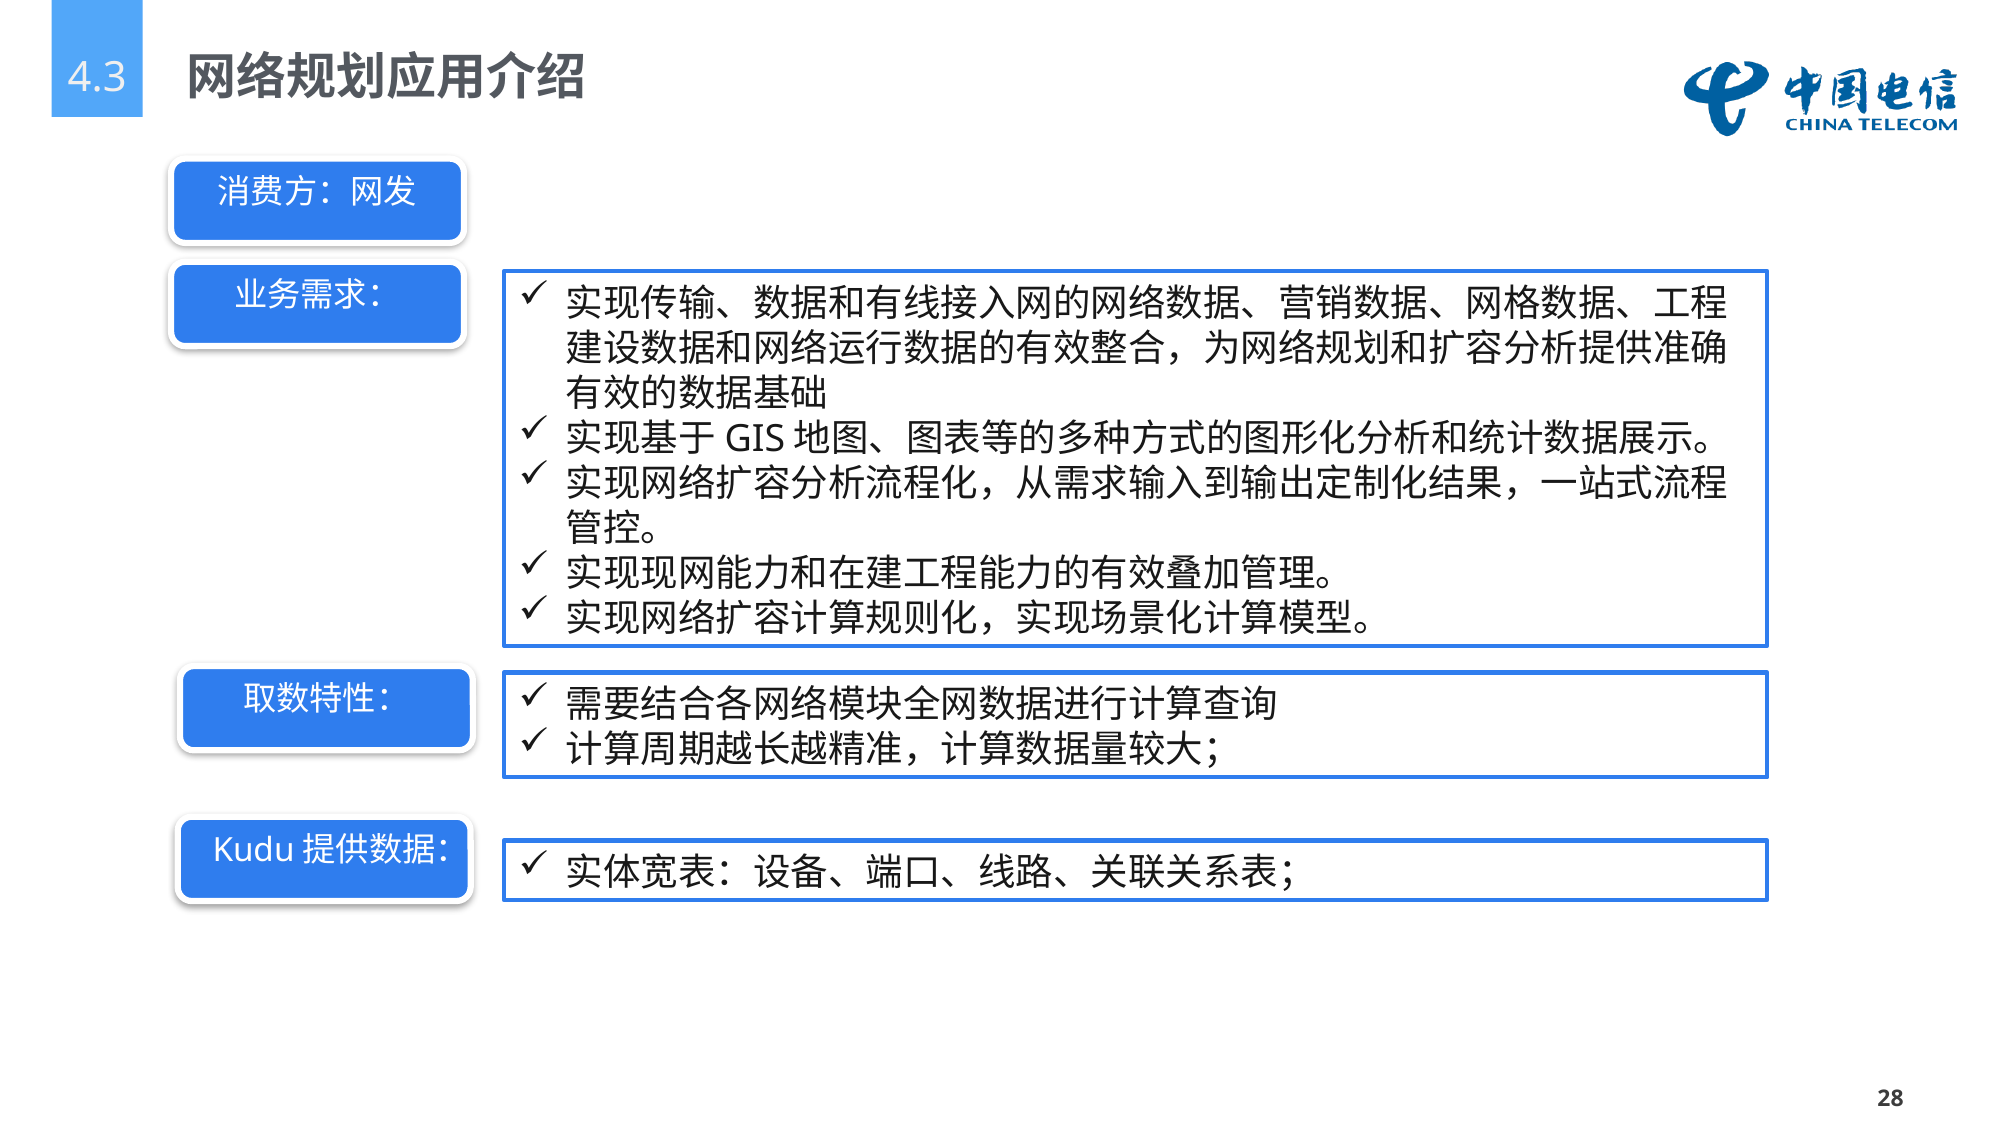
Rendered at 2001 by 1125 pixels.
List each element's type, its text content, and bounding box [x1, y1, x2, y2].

text_box 需要结合各网络模块全网数据进行计算查询 计算周期越长越精准，计算数据量较大； [502, 670, 1769, 779]
text_box [51, 0, 143, 117]
text_box 消费方：网发 [167, 155, 468, 247]
text_box Kudu提供数据： [174, 813, 474, 905]
text_box 业务需求： [167, 258, 468, 350]
text_box 实体宽表：设备、端口、线路、关联关系表； [502, 838, 1769, 902]
text_box 4.3 [63, 45, 132, 104]
text_box 网络规划应用介绍 [182, 46, 591, 110]
text_box 实现传输、数据和有线接入网的网络数据、营销数据、网格数据、工程建设数据和网络运行数据的有效整合，为网络规划和扩容分析提供准确有效的数据基础 实现基于GIS地图、图表等的多种方式的图形化分析和统计数据展示。 实现网络扩容分析流程化，从需求输入到输出定制化结果，一站式流程管控。 实现现网能力和在建工程能力的有效叠加管理。 实现网络扩容计算规则化，实现场景化计算模型。 [502, 269, 1769, 648]
text_box 取数特性： [176, 662, 477, 754]
picture [1678, 54, 1967, 141]
